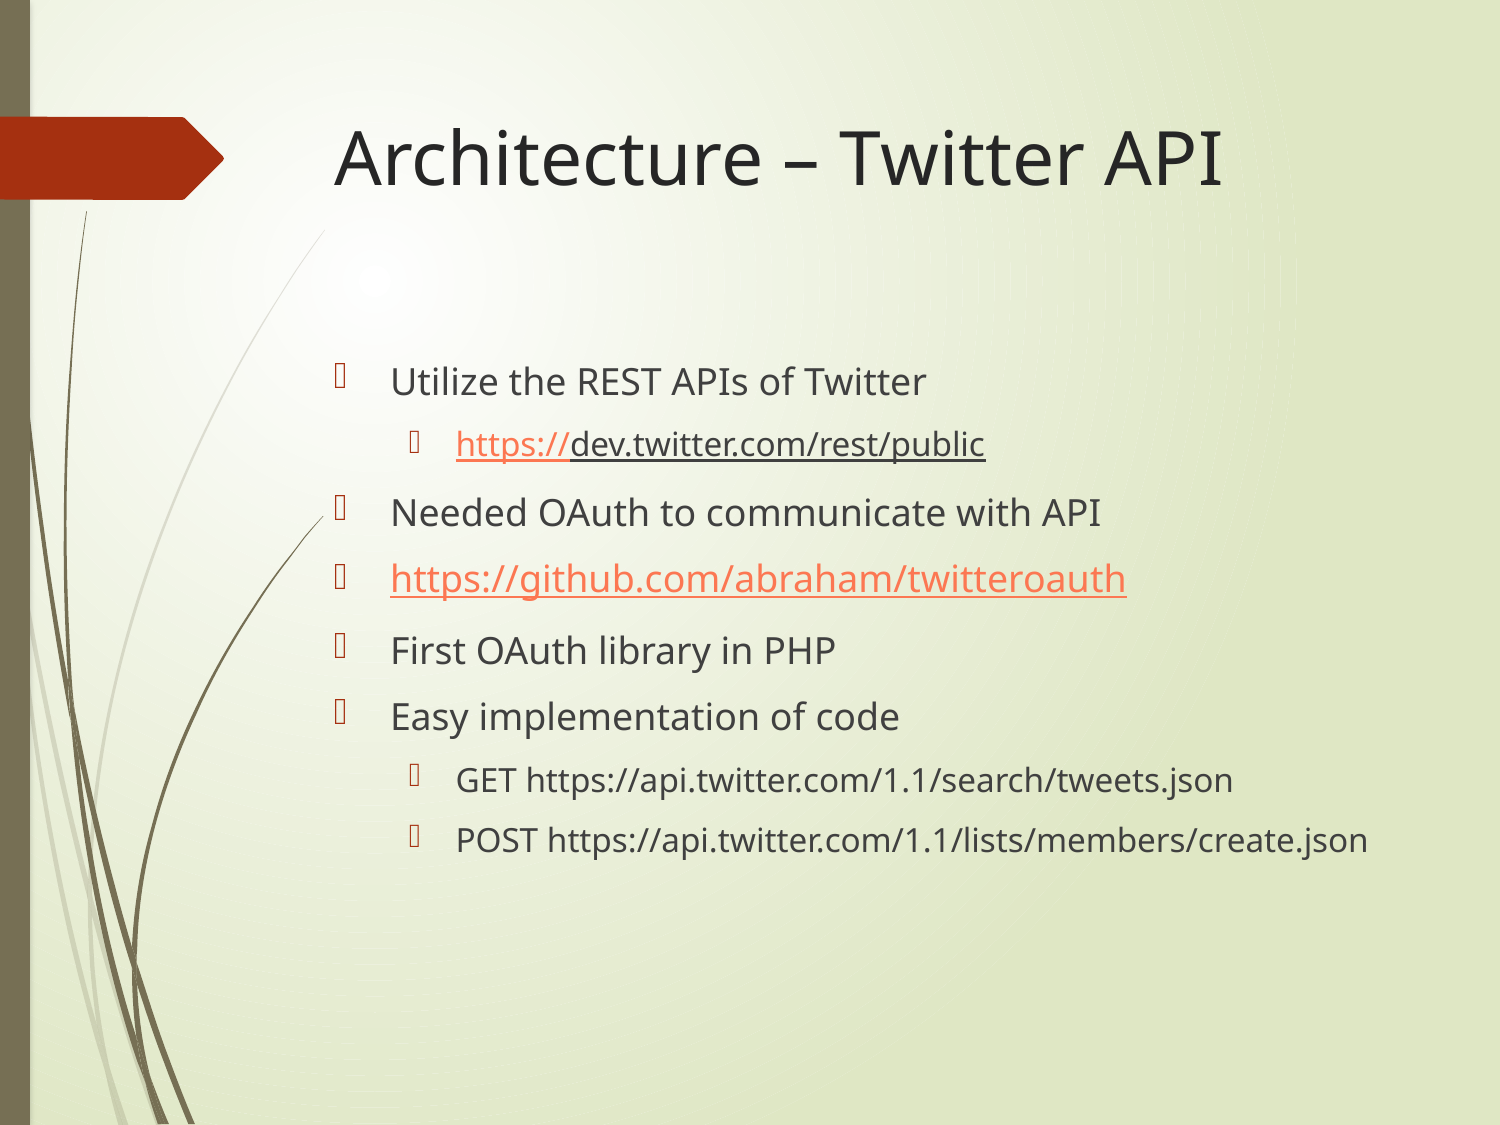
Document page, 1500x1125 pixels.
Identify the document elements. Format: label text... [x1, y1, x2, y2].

list Utilize the REST APIs of Twitter https://dev.twitter.com/rest/public Needed OAuth to communicate with API https://github.com/abraham/twitteroauth First OAuth library in PHP Easy implementation of code GET https://api.twitter.com/1.1/search/tweets.json POST https://api.twitter.com/1.1/lists/members/create.json [318, 350, 1433, 970]
title Architecture – Twitter API [319, 102, 1400, 313]
